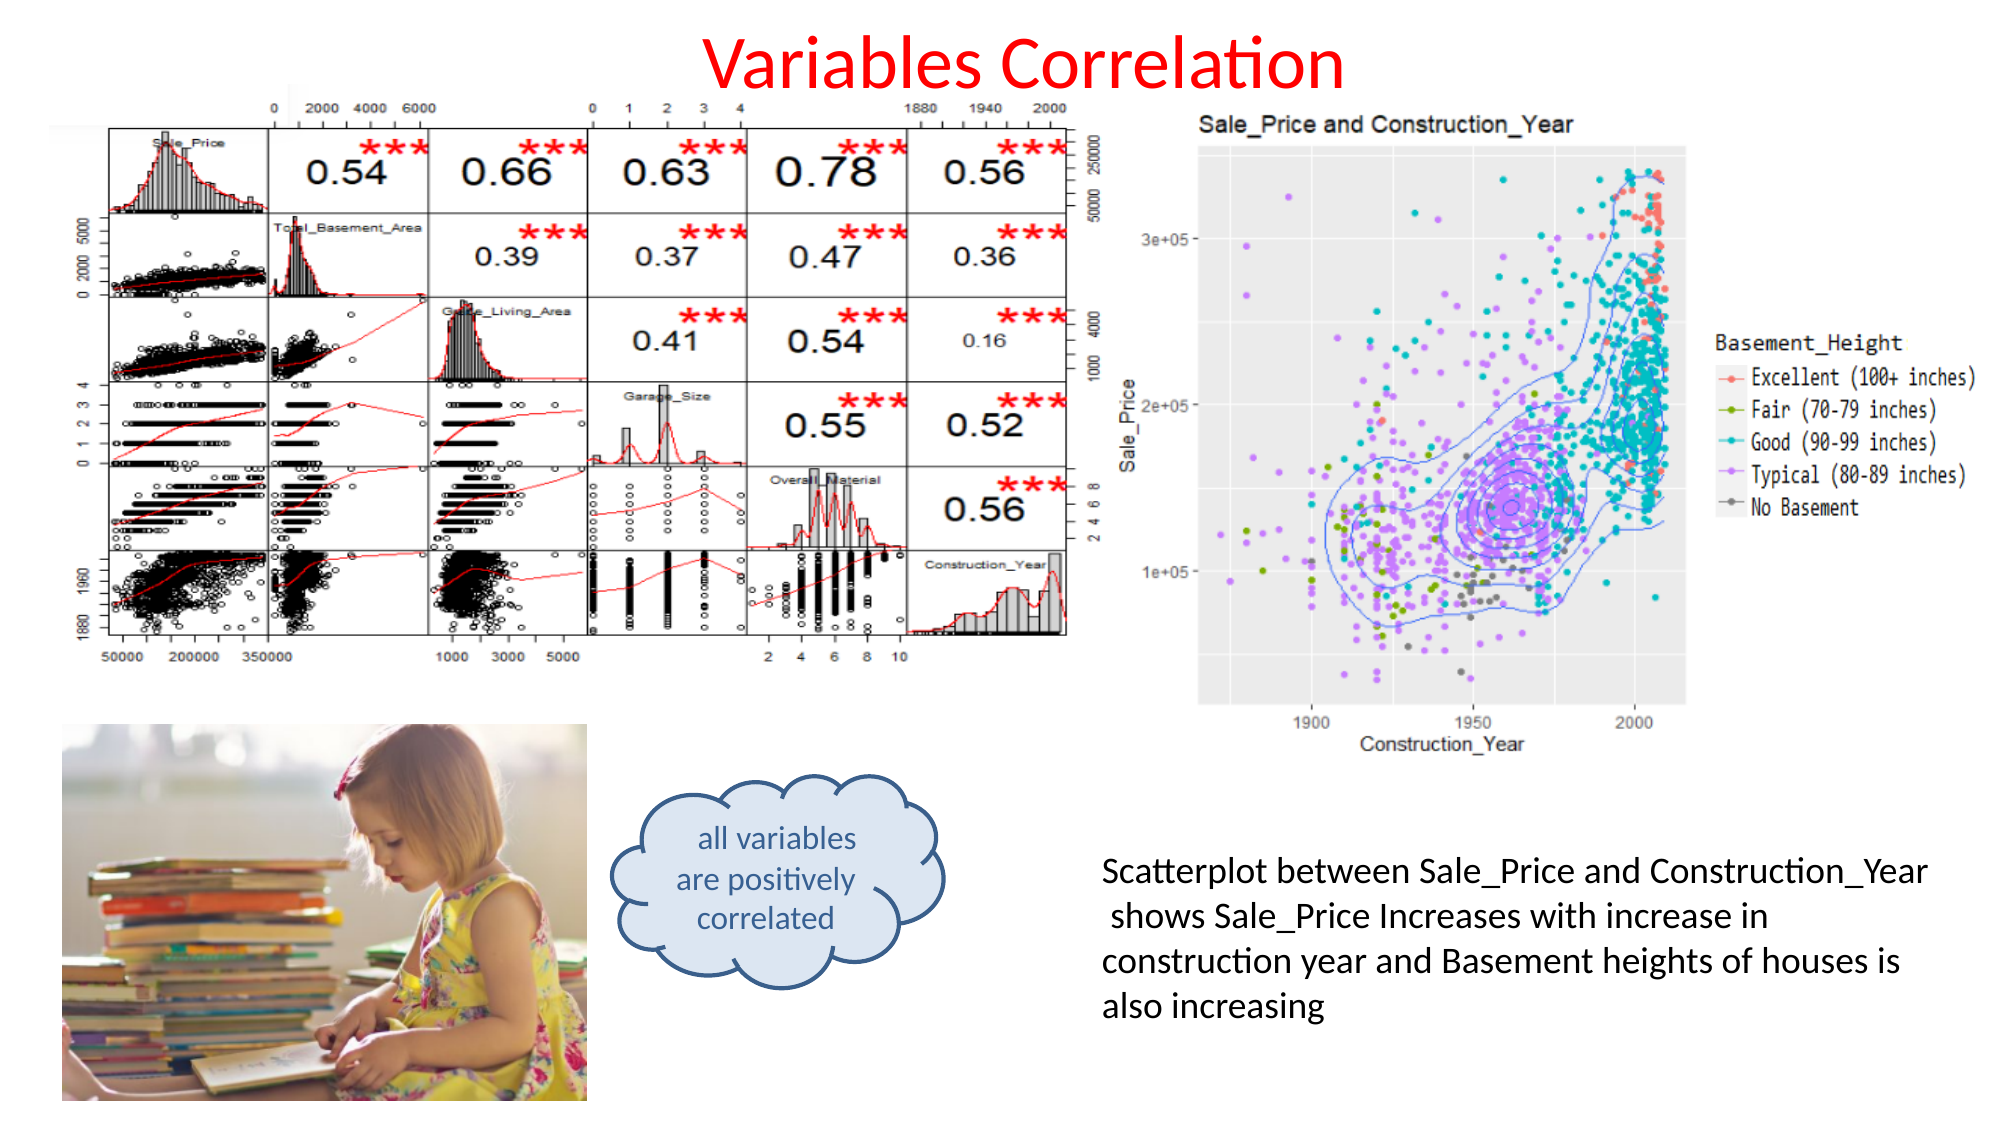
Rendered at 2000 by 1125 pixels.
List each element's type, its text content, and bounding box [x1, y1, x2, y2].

picture [62, 724, 588, 1101]
text_box Scatterplot between Sale_Price and Construction_Year shows Sale_Price Increases with increase in construction year and Basement heights of houses is also increasing [1087, 838, 1970, 1033]
text_box all variables are positively correlated [609, 774, 946, 991]
picture [49, 84, 1994, 763]
text_box Variables Correlation [124, 3, 1925, 113]
